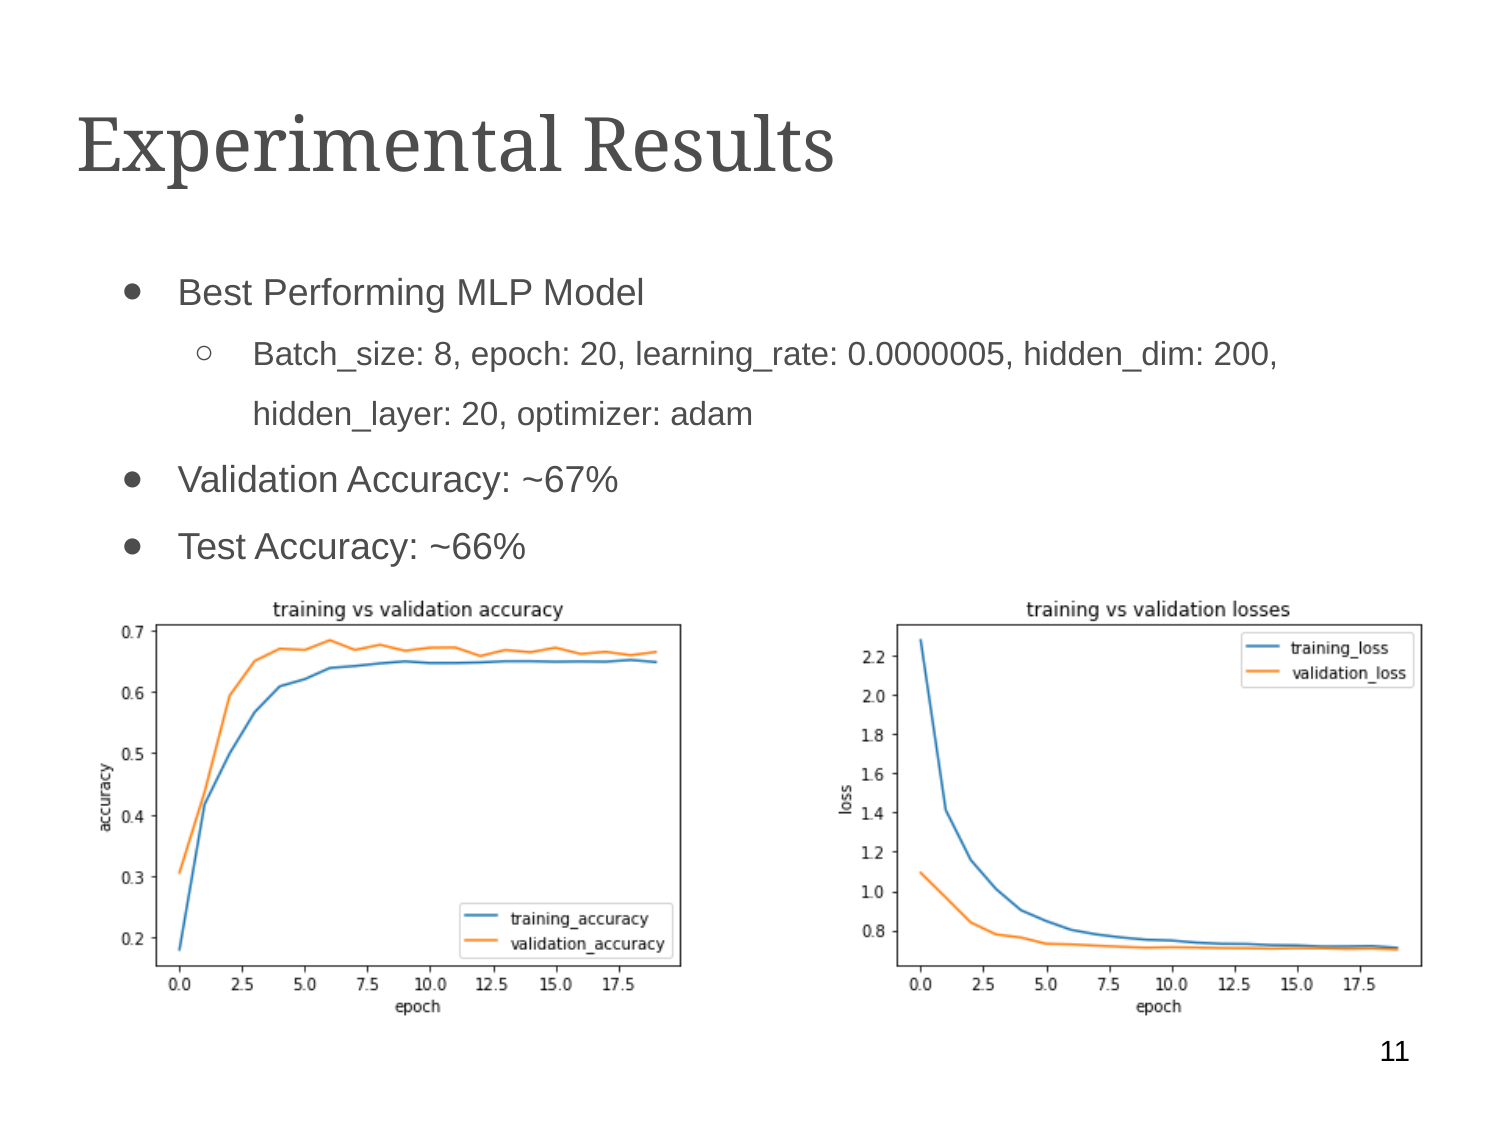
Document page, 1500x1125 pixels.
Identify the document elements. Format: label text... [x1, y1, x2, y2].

picture [828, 589, 1432, 1025]
list Best Performing MLP Model Batch_size: 8, epoch: 20, learning_rate: 0.0000005, hidden_dim: 200, hidden_layer: 20, optimizer: adam Validation Accuracy: ~67% Test Accuracy: ~66% [87, 237, 1438, 963]
text_box Experimental Results [61, 24, 1186, 213]
picture [87, 589, 691, 1025]
slide_number ‹#› [1074, 1032, 1425, 1103]
